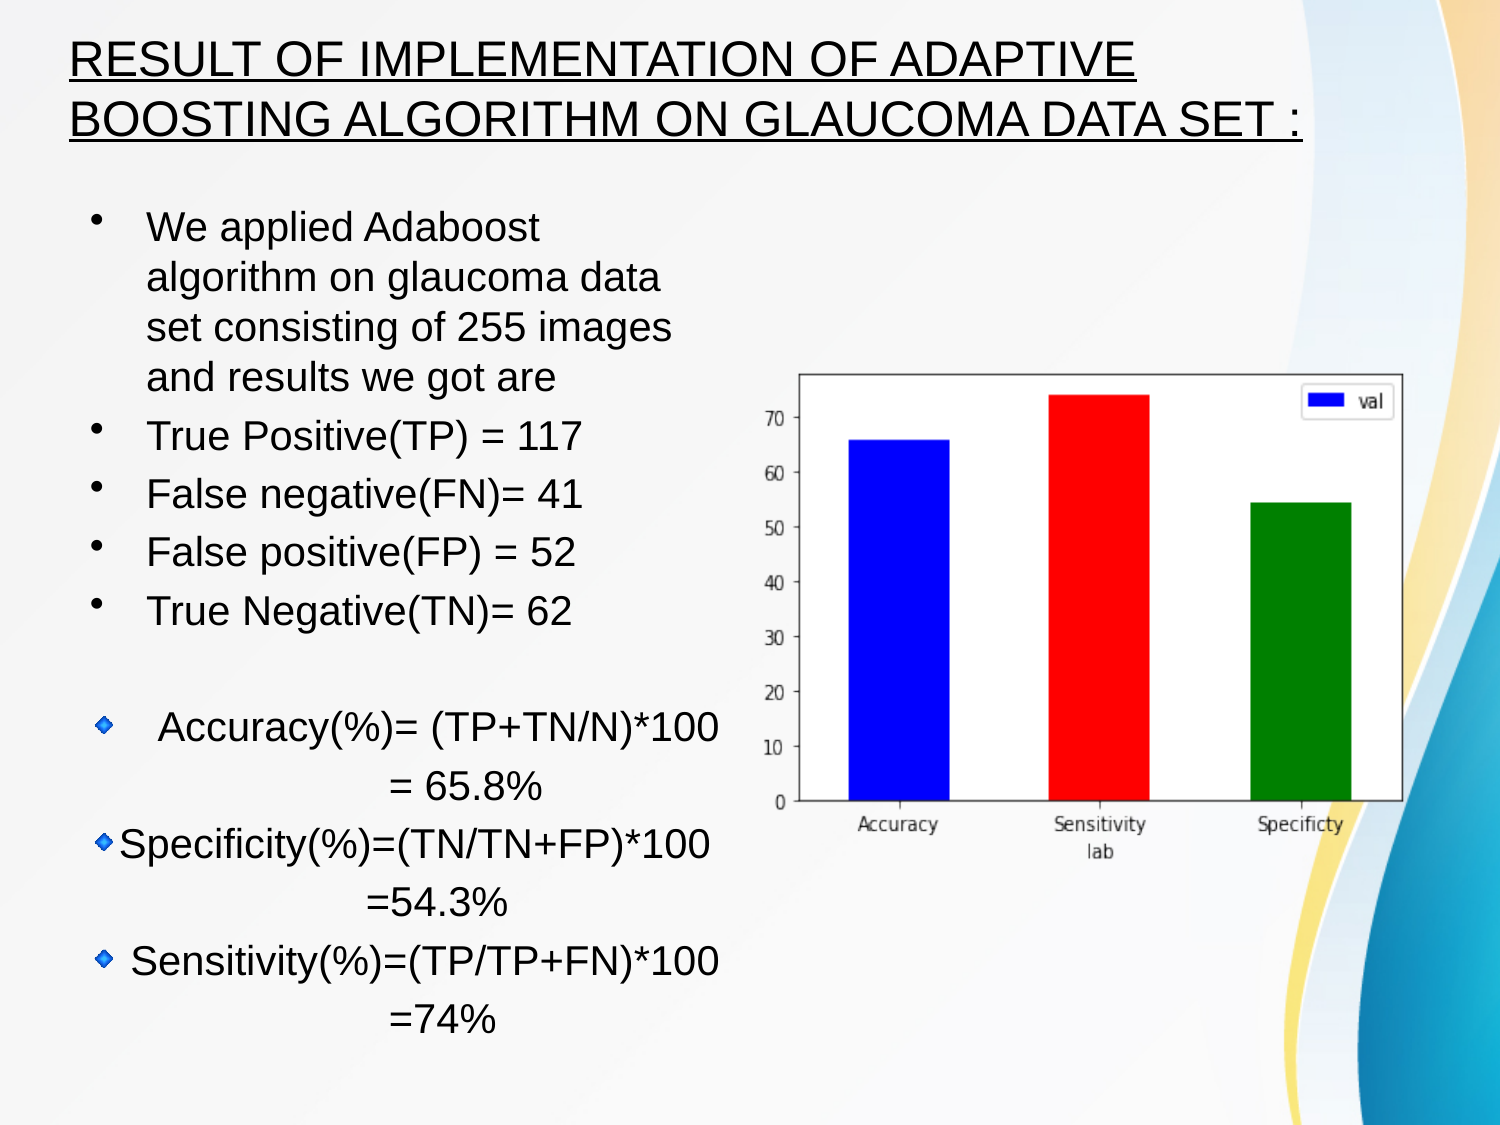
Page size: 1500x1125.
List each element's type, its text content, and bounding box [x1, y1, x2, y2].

list We applied Adaboost algorithm on glaucoma data set consisting of 255 images and results we got are True Positive(TP) = 117 False negative(FN)= 41 False positive(FP) = 52 True Negative(TN)= 62 Accuracy(%)= (TP+TN/N)*100 = 65.8% Specificity(%)=(TN/TN+FP)*100 =54.3% Sensitivity(%)=(TP/TP+FN)*100 =74% [74, 192, 738, 1090]
picture [0, 0, 1500, 1125]
title RESULT OF IMPLEMENTATION OF ADAPTIVE BOOSTING ALGORITHM ON GLAUCOMA DATA SET : [53, 68, 1405, 165]
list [749, 362, 1413, 875]
